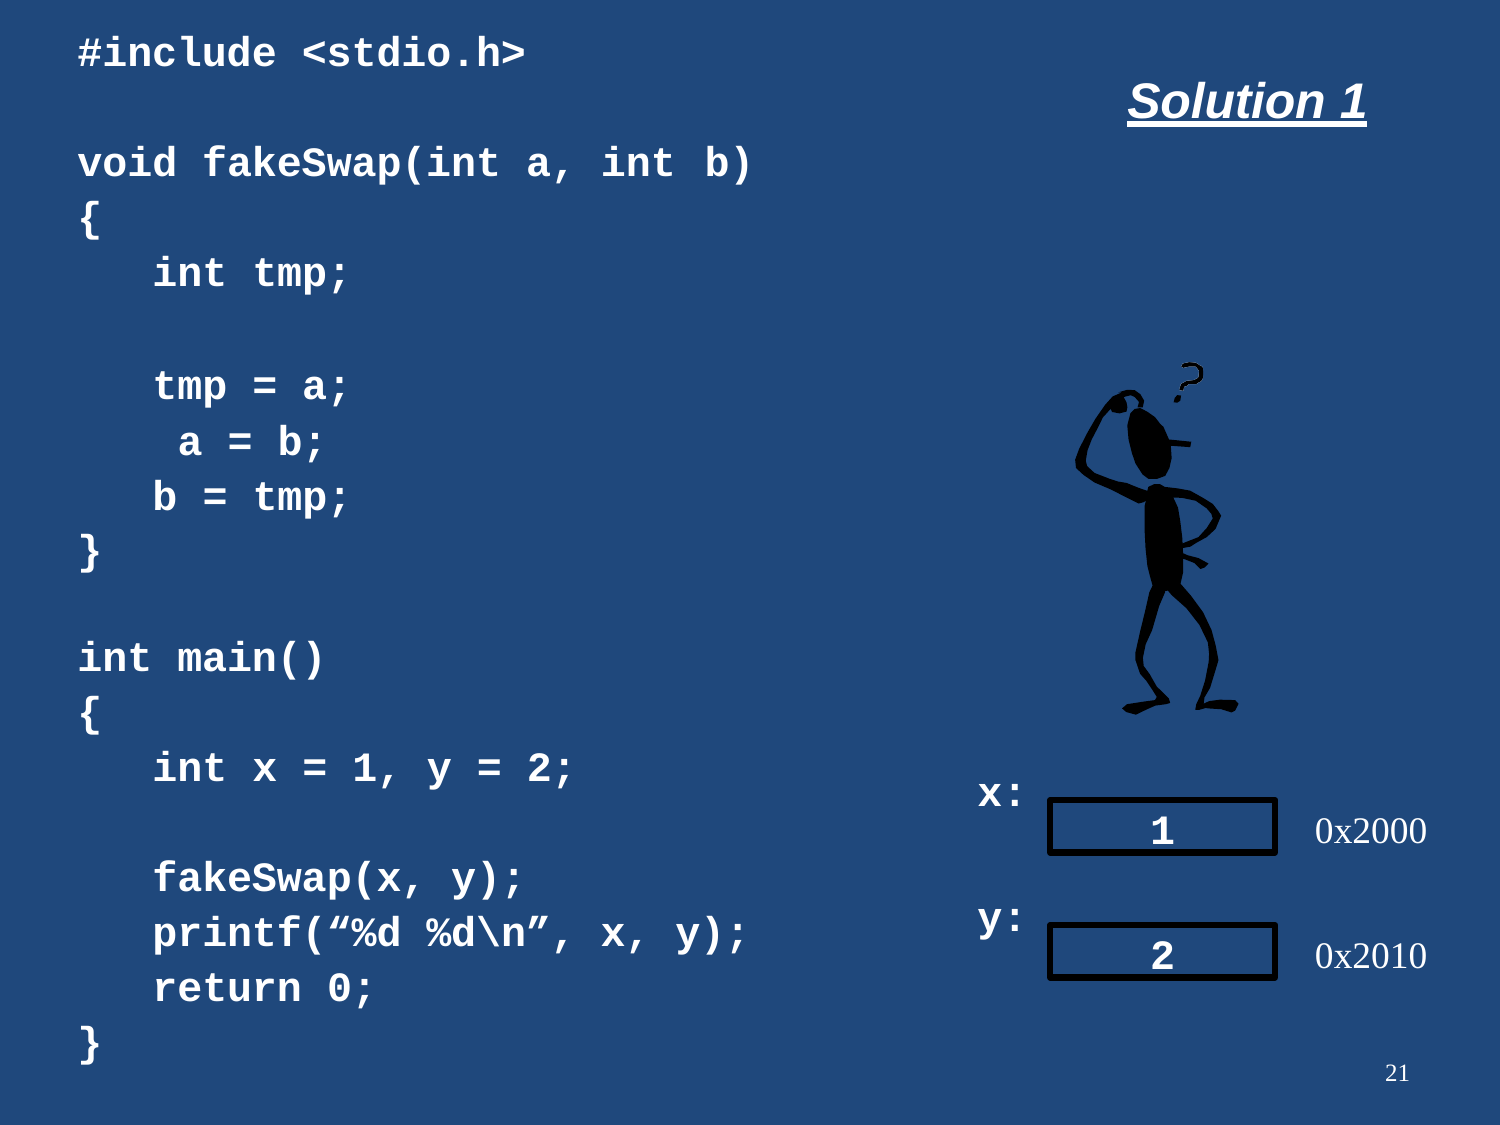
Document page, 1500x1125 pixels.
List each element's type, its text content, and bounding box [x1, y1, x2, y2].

text_box return 0; [150, 964, 380, 1011]
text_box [1074, 362, 1239, 715]
text_box x: [975, 762, 1030, 815]
text_box 1 [1050, 800, 1276, 853]
text_box int main() { int x = 1, y = 2; [75, 622, 580, 791]
text_box 2 [1050, 925, 1276, 978]
text_box fakeSwap(x, y); printf(“%d %d\n”, x, y); [150, 842, 755, 955]
text_box 0x2000 [1312, 804, 1430, 852]
text_box y: [975, 887, 1030, 940]
text_box } [75, 1019, 105, 1066]
text_box Solution 1 [1125, 66, 1371, 129]
slide_number 21 [1378, 1057, 1417, 1125]
text_box 0x2010 [1312, 929, 1430, 977]
title #include <stdio.h> [75, 22, 530, 127]
text_box void fakeSwap(int a, int b) { int tmp; tmp = a; a = b; b = tmp; } [75, 127, 755, 574]
